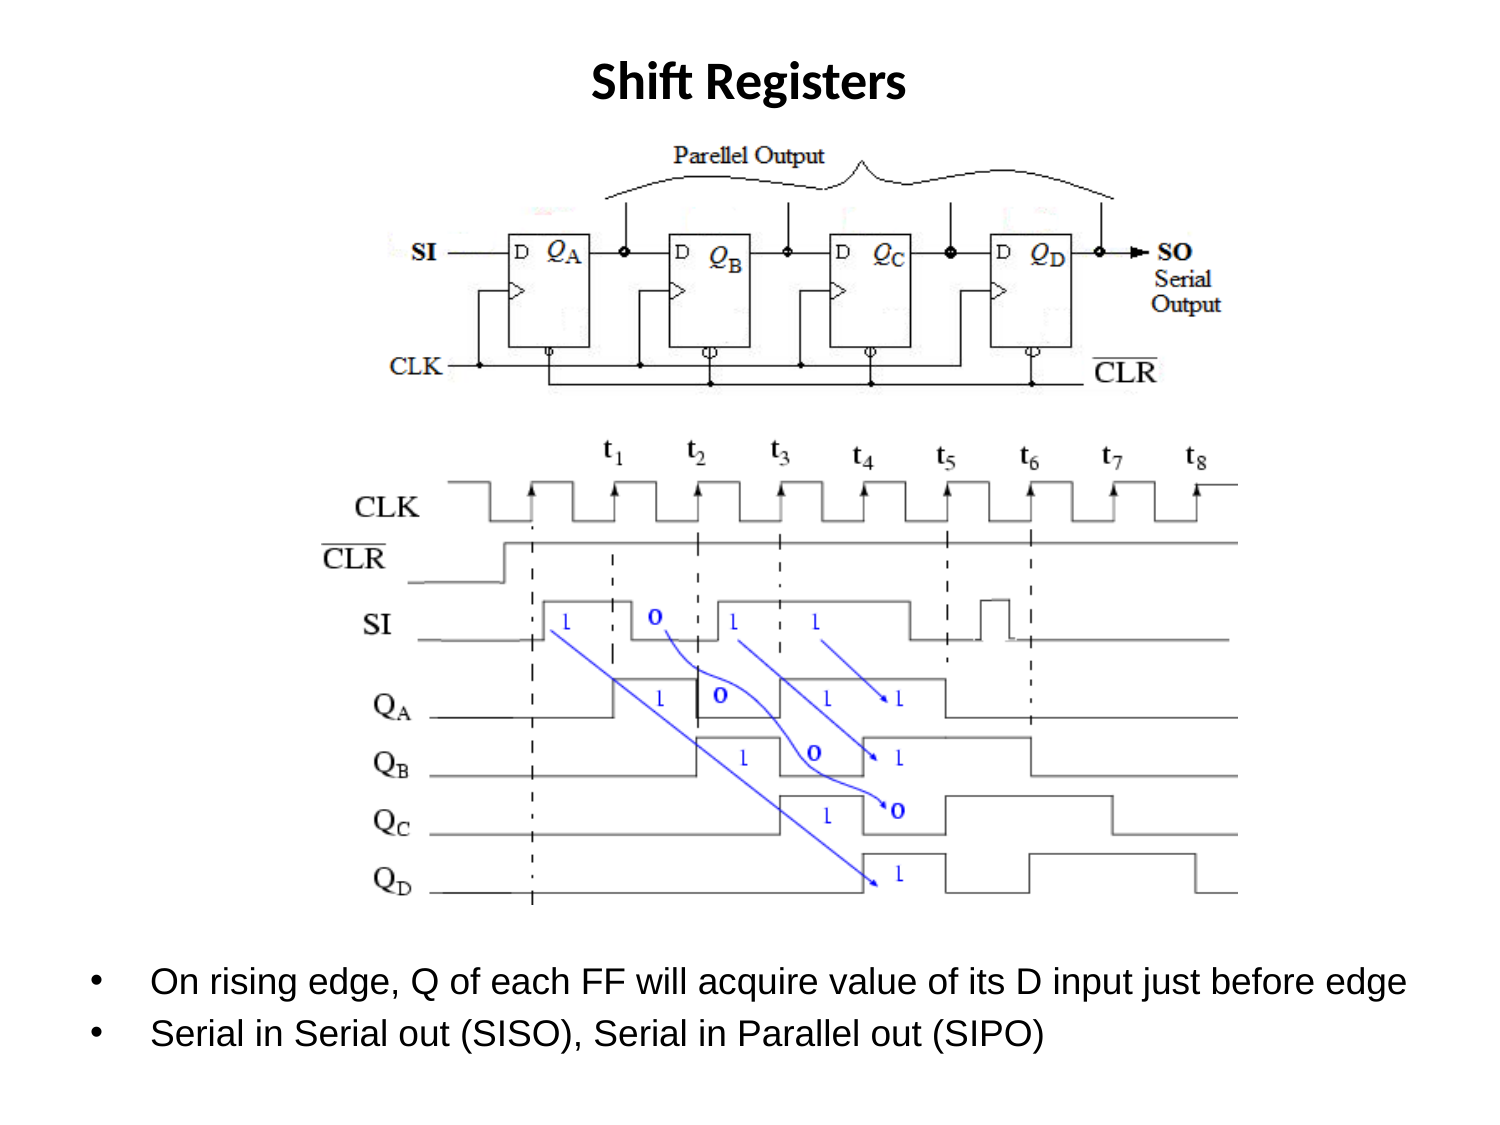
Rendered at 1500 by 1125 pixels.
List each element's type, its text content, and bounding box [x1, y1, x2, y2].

title Shift Registers [75, 37, 1425, 118]
picture [321, 137, 1238, 905]
list On rising edge, Q of each FF will acquire value of its D input just before edge Serial in Serial out (SISO), Serial in Parallel out (SIPO) [75, 950, 1425, 1075]
